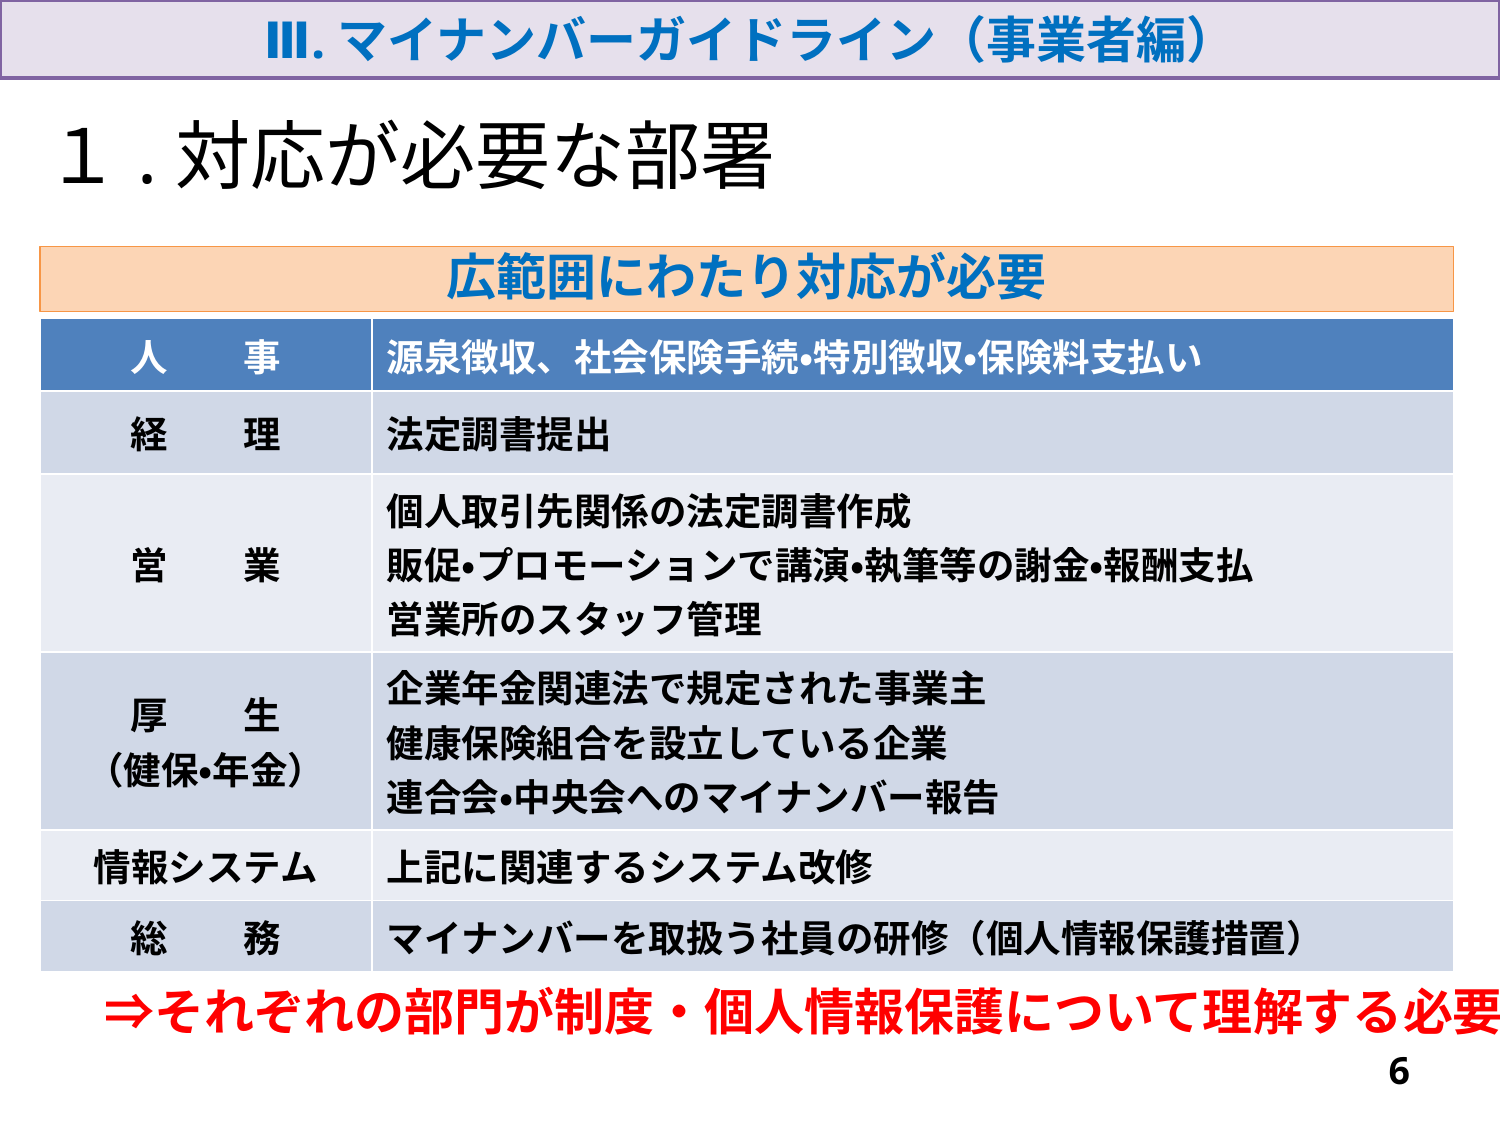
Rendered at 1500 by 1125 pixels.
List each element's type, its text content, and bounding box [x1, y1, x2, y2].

text_box 広範囲にわたり対応が必要 [39, 246, 1454, 312]
table_cell 営 業 [41, 475, 371, 651]
text_box １.対応が必要な部署 [30, 100, 1306, 220]
text_box ⇒それぞれの部門が制度・個人情報保護について理解する必要 [39, 981, 1454, 1047]
table_cell 法定調書提出 [373, 392, 1453, 473]
text_box Ⅲ.マイナンバーガイドライン（事業者編） [0, 0, 1500, 80]
table_cell マイナンバーを取扱う社員の研修（個人情報保護措置） [373, 901, 1453, 971]
table_header 源泉徴収、社会保険手続・特別徴収・保険料支払い [373, 319, 1453, 390]
table_cell 上記に関連するシステム改修 [373, 831, 1453, 900]
table_cell 厚 生 （健保・年金） [41, 653, 371, 829]
slide_number 6 [1074, 1042, 1425, 1103]
table_header 人 事 [41, 319, 371, 390]
table_cell 情報システム [41, 831, 371, 900]
table_cell 総 務 [41, 901, 371, 971]
table_cell 企業年金関連法で規定された事業主 健康保険組合を設立している企業 連合会・中央会へのマイナンバー報告 [373, 653, 1453, 829]
table_cell 経 理 [41, 392, 371, 473]
table_cell 個人取引先関係の法定調書作成 販促・プロモーションで講演・執筆等の謝金・報酬支払 営業所のスタッフ管理 [373, 475, 1453, 651]
